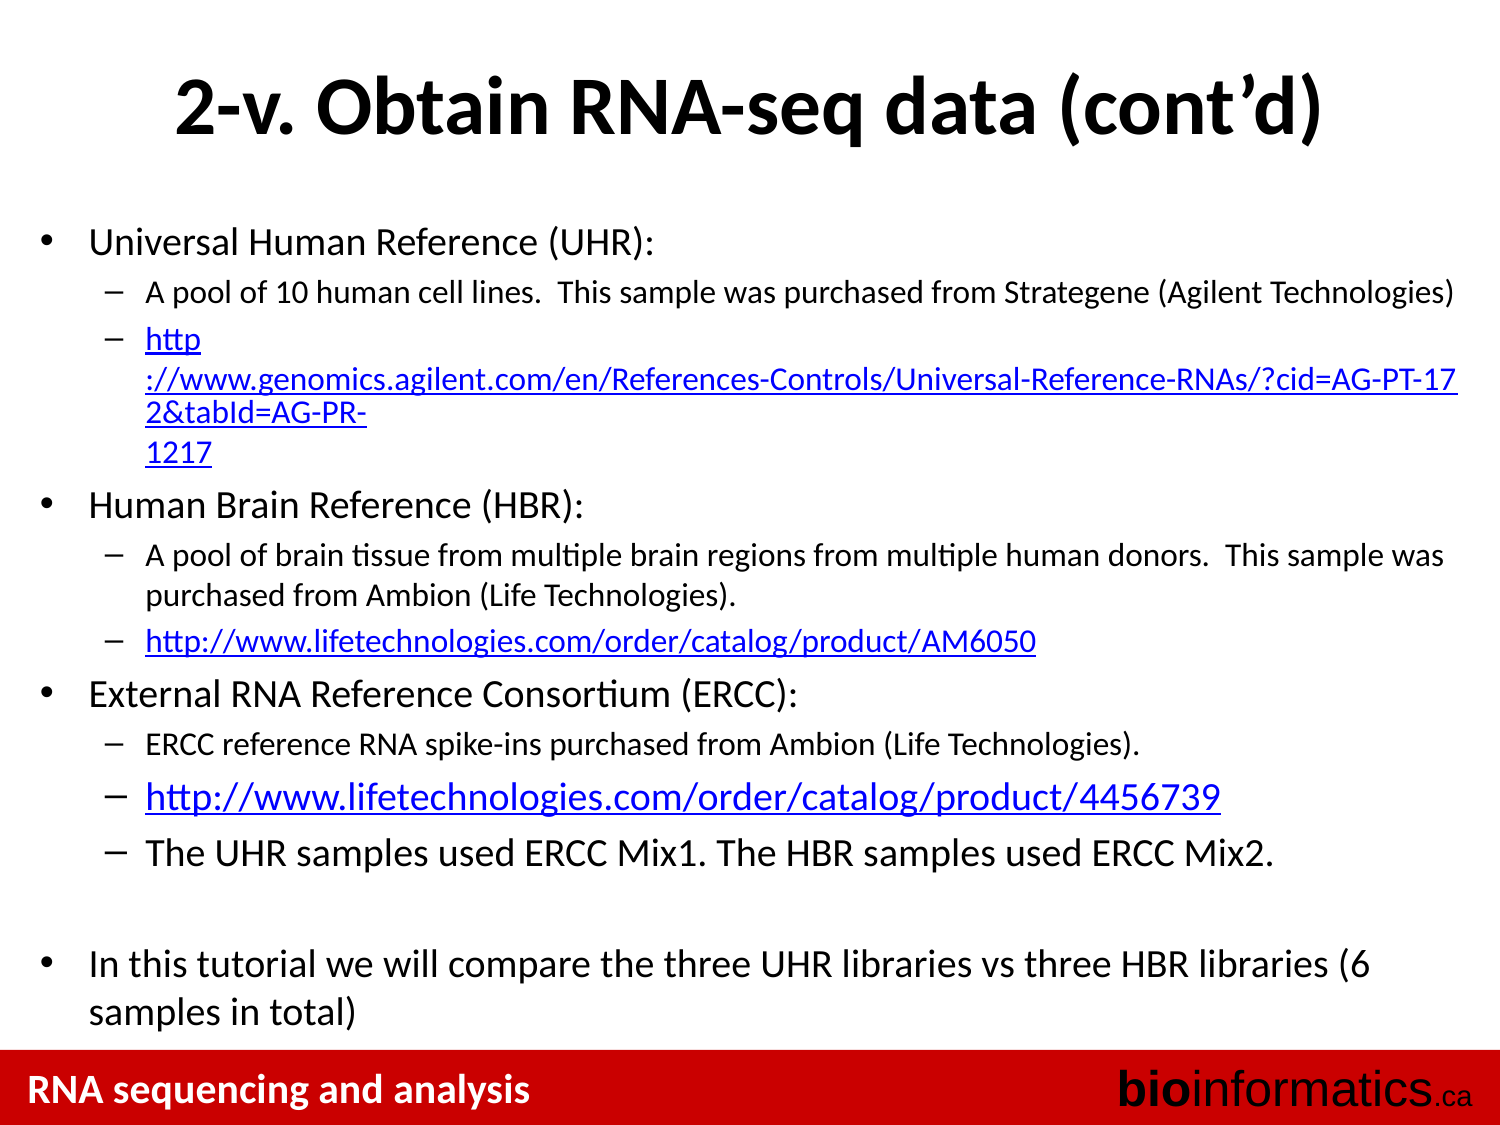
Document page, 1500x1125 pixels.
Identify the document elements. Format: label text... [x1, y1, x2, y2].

title 2-v. Obtain RNA-seq data (cont’d) [24, 7, 1475, 195]
list Universal Human Reference (UHR): A pool of 10 human cell lines. This sample was purchased from Strategene (Agilent Technologies) http://www.genomics.agilent.com/en/References-Controls/Universal-Reference-RNAs/?cid=AG-PT-172&tabId=AG-PR-1217 Human Brain Reference (HBR): A pool of brain tissue from multiple brain regions from multiple human donors. This sample was purchased from Ambion (Life Technologies). http://www.lifetechnologies.com/order/catalog/product/AM6050 External RNA Reference Consortium (ERCC): ERCC reference RNA spike-ins purchased from Ambion (Life Technologies). http://www.lifetechnologies.com/order/catalog/product/4456739 The UHR samples used ERCC Mix1. The HBR samples used ERCC Mix2. In this tutorial we will compare the three UHR libraries vs three HBR libraries (6 samples in total) [24, 208, 1475, 1025]
